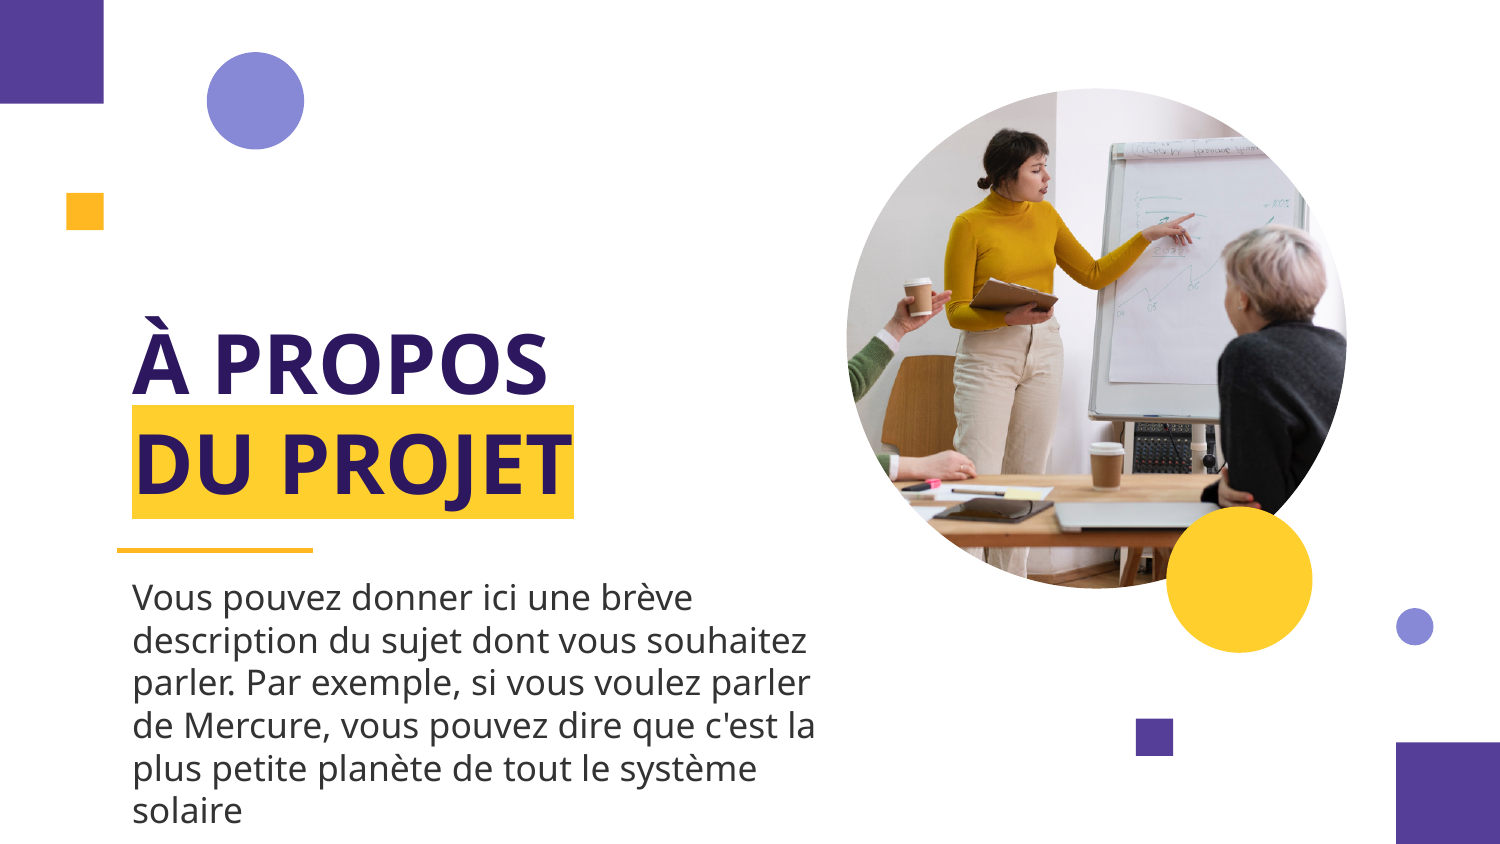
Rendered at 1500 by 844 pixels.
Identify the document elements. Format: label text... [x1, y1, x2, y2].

picture [846, 88, 1347, 589]
text_box [1135, 718, 1174, 756]
text_box [1168, 596, 1311, 653]
subtitle Vous pouvez donner ici une brève description du sujet dont vous souhaitez parler. Par exemple, si vous voulez parler de Mercure, vous pouvez dire que c'est la plus petite planète de tout le système solaire [116, 560, 855, 756]
title À PROPOS DU PROJET [116, 294, 598, 526]
